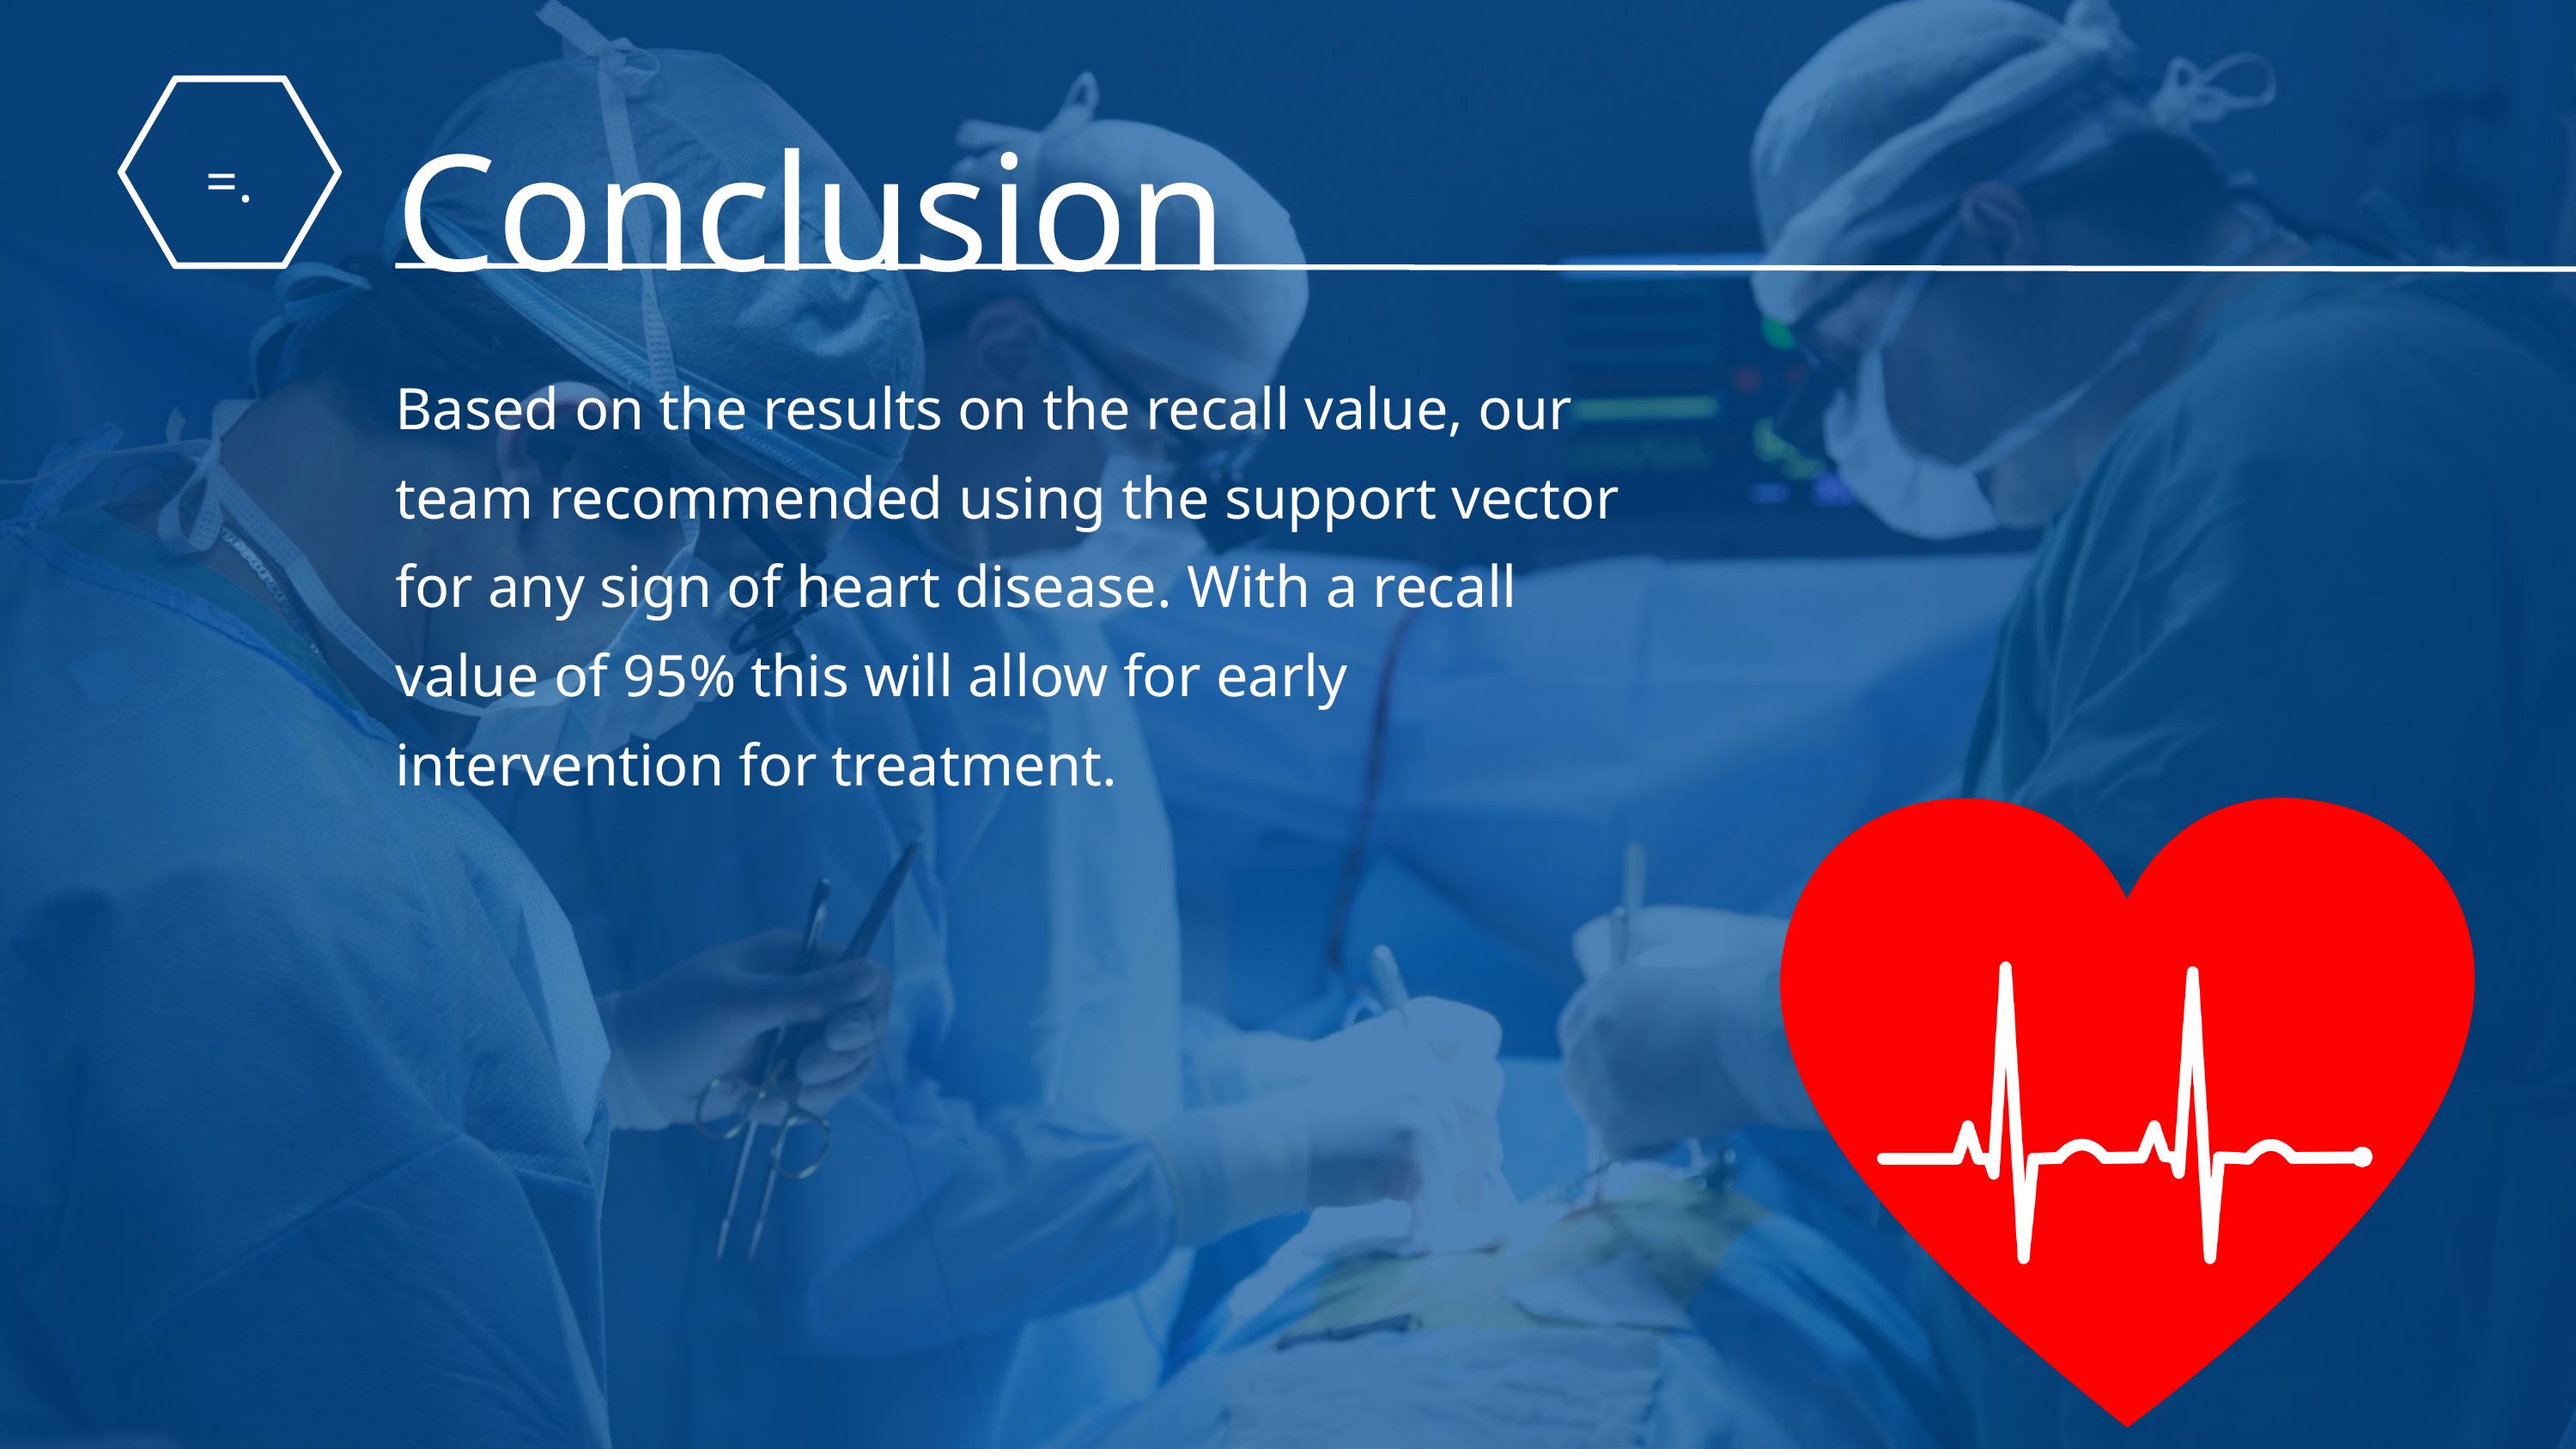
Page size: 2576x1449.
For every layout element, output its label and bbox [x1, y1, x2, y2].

picture [0, 0, 2576, 1449]
text_box [120, 78, 339, 266]
